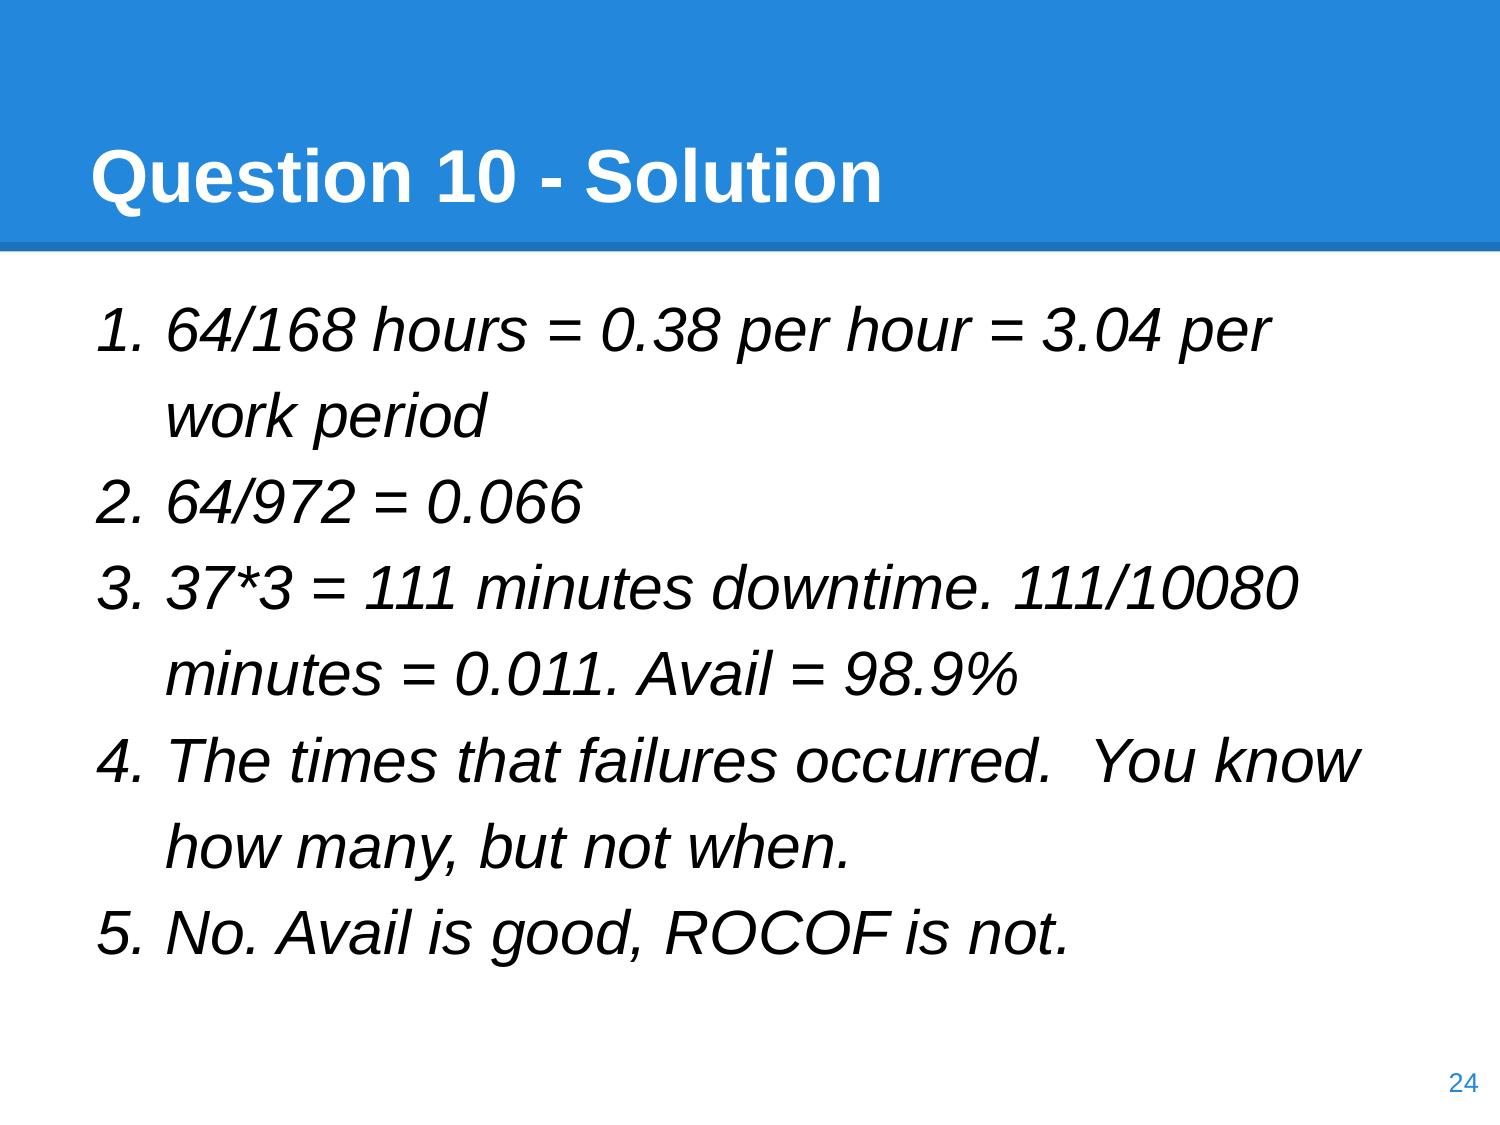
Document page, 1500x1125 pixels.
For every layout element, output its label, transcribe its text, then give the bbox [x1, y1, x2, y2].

list 64/168 hours = 0.38 per hour = 3.04 per work period 64/972 = 0.066 37*3 = 111 minutes downtime. 111/10080 minutes = 0.011. Avail = 98.9% The times that failures occurred. You know how many, but not when. No. Avail is good, ROCOF is not. [75, 262, 1425, 1078]
slide_number ‹#› [1403, 1038, 1494, 1125]
title Question 10 - Solution [75, 45, 1425, 233]
